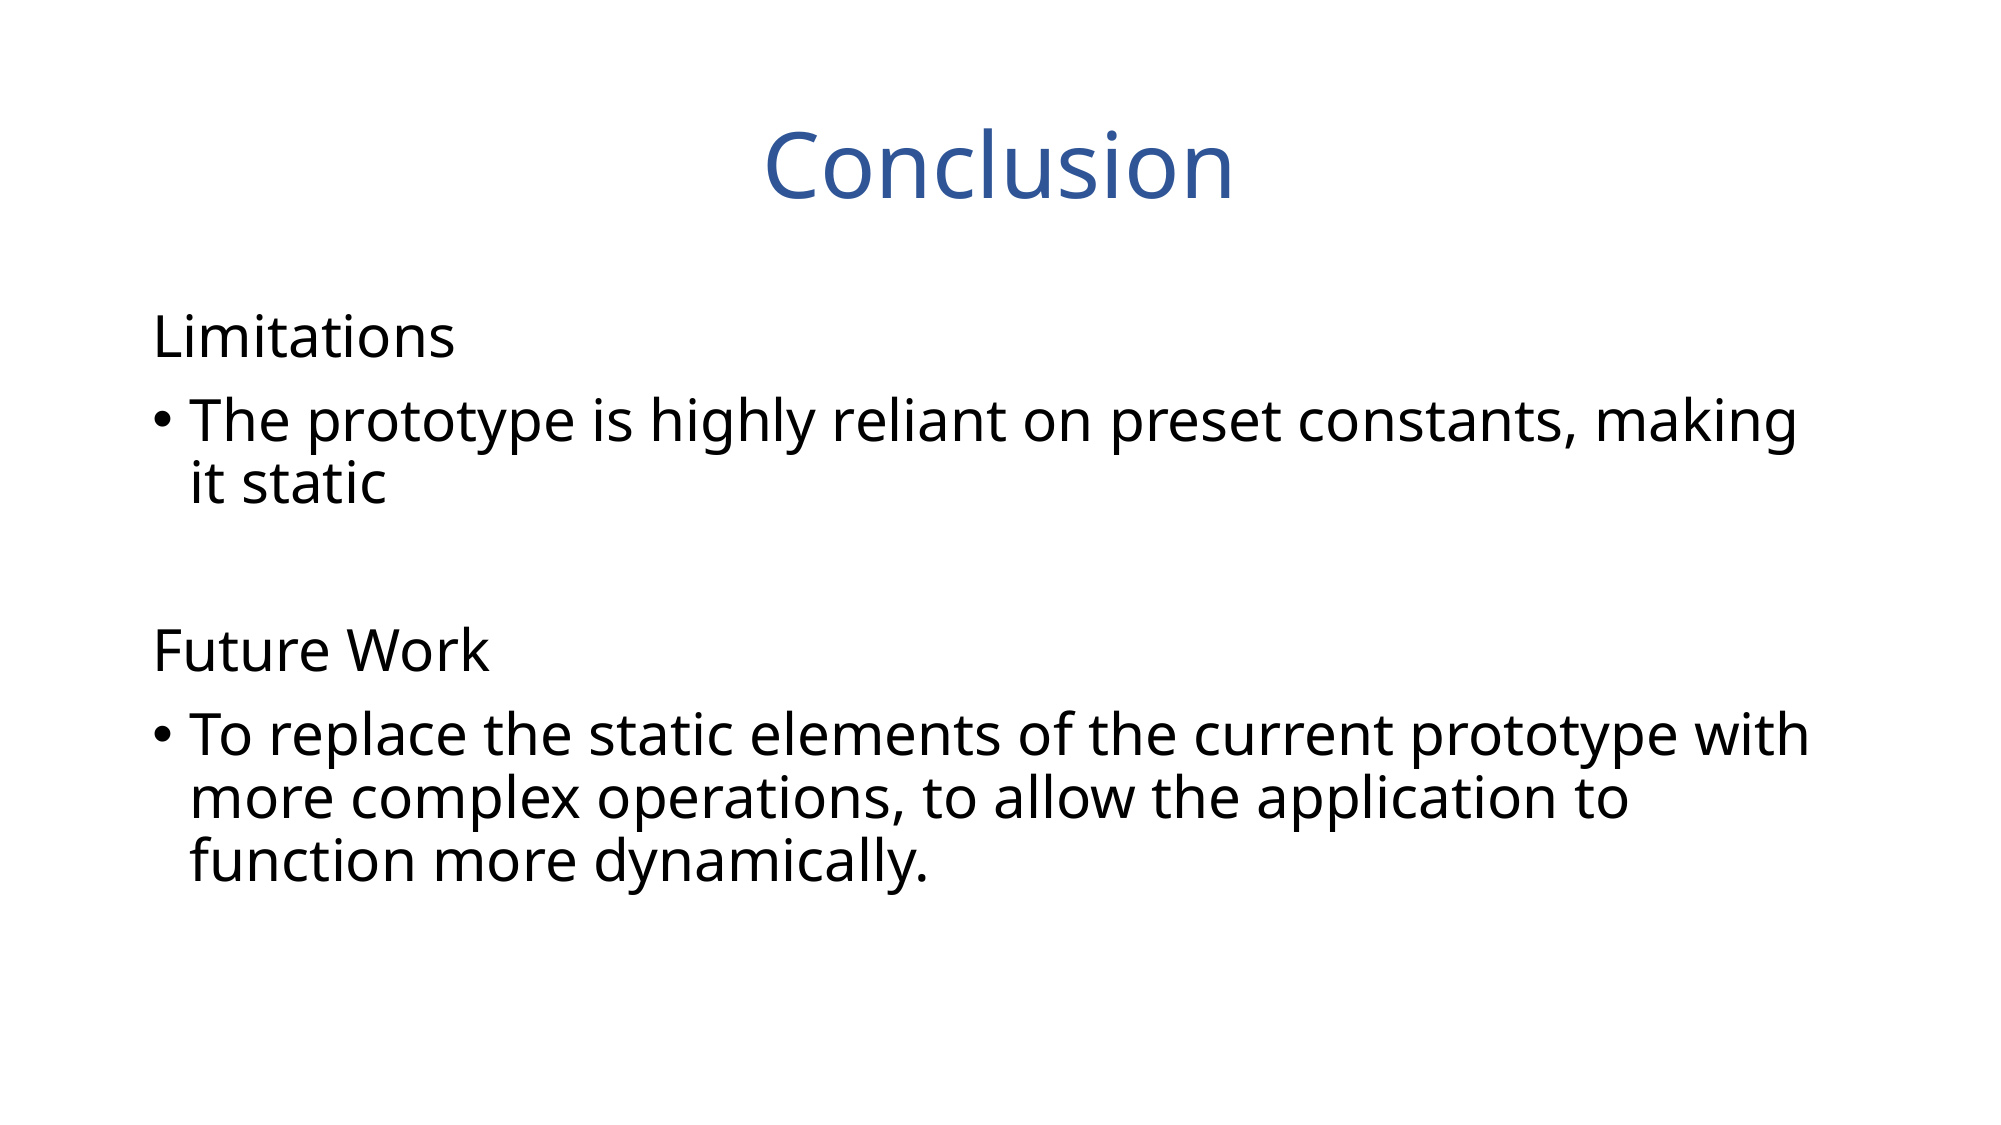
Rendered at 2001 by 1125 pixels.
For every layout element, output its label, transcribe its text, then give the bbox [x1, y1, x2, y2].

title Conclusion [137, 59, 1863, 278]
list Limitations The prototype is highly reliant on preset constants, making it static Future Work To replace the static elements of the current prototype with more complex operations, to allow the application to function more dynamically. [137, 299, 1863, 1014]
